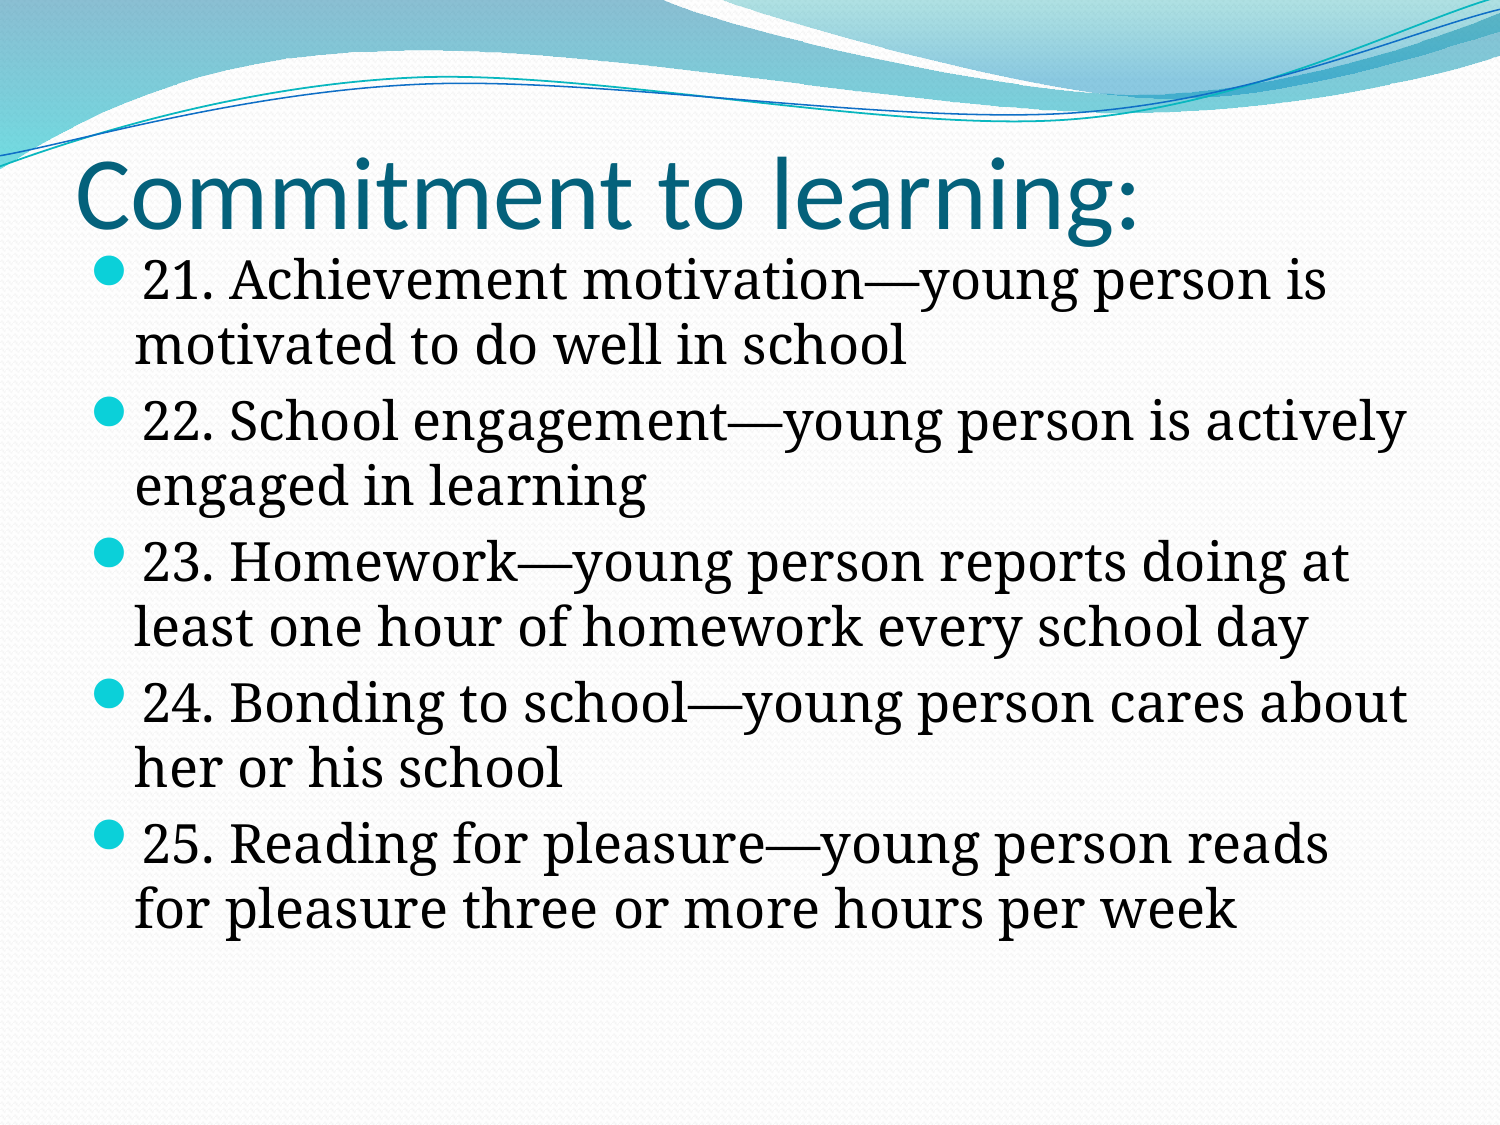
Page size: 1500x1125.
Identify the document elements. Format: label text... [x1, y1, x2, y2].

list 21. Achievement motivation—young person is motivated to do well in school 22. School engagement—young person is actively engaged in learning 23. Homework—young person reports doing at least one hour of homework every school day 24. Bonding to school—young person cares about her or his school 25. Reading for pleasure—young person reads for pleasure three or more hours per week [75, 237, 1425, 1038]
title Commitment to learning: [75, 115, 1425, 237]
